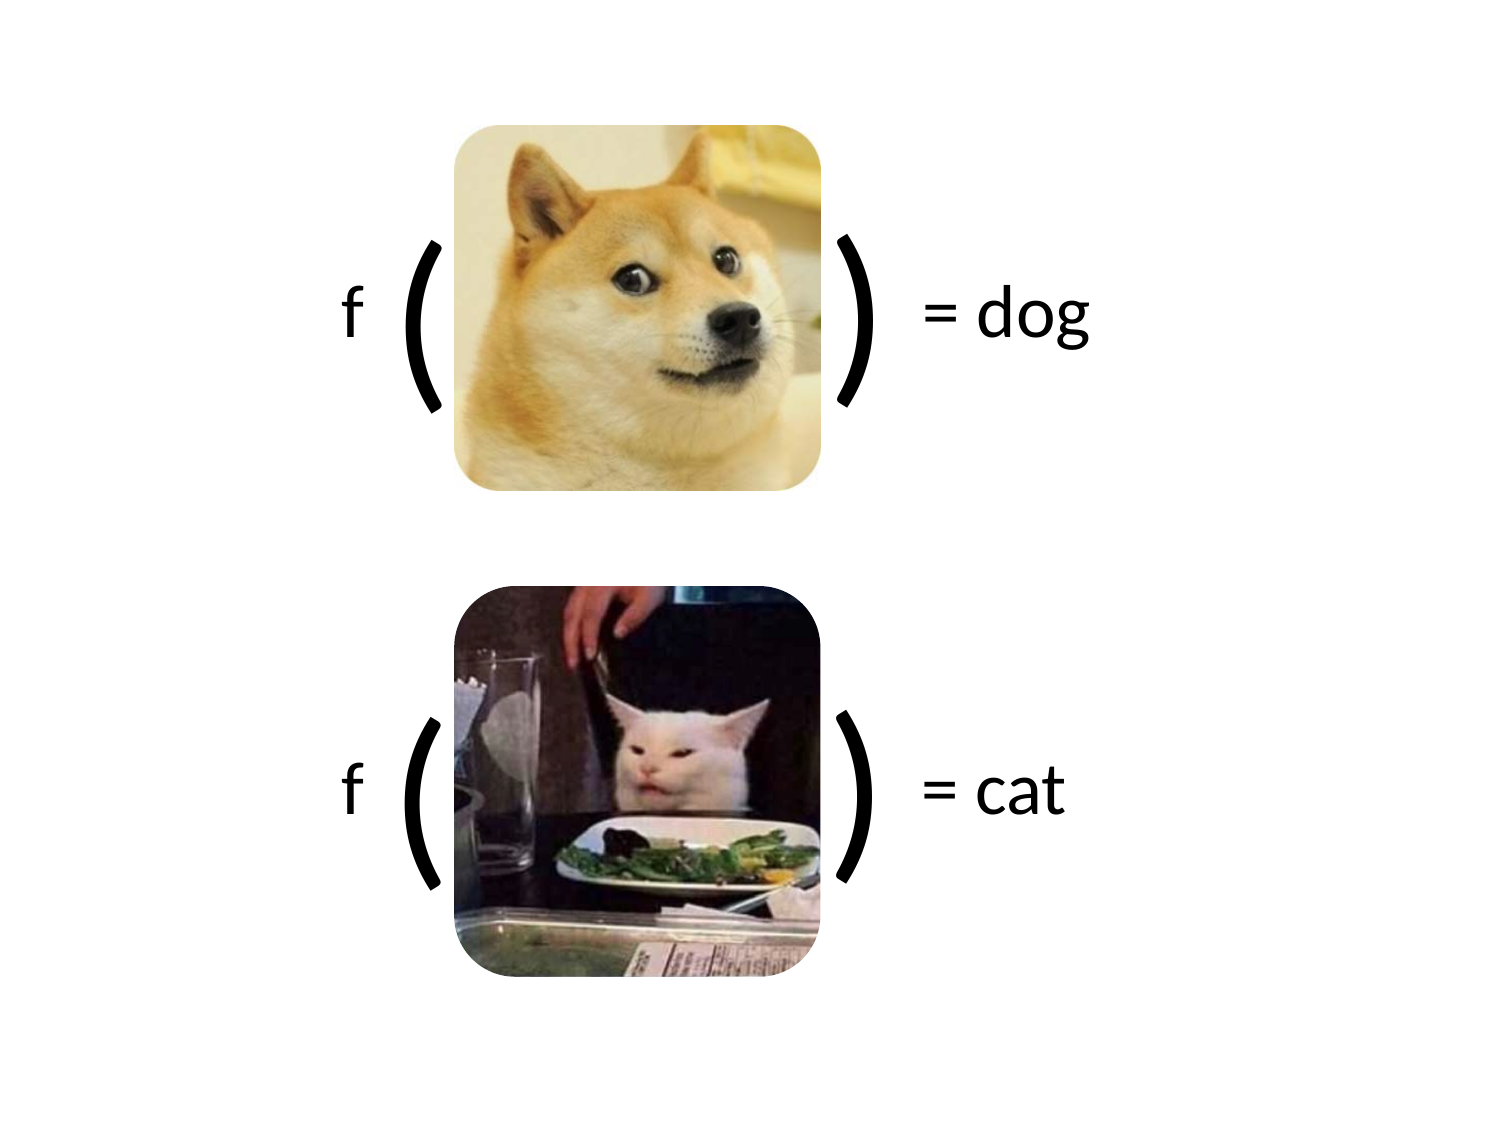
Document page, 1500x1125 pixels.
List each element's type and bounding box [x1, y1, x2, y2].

text_box [326, 125, 1108, 492]
text_box [325, 585, 1084, 977]
